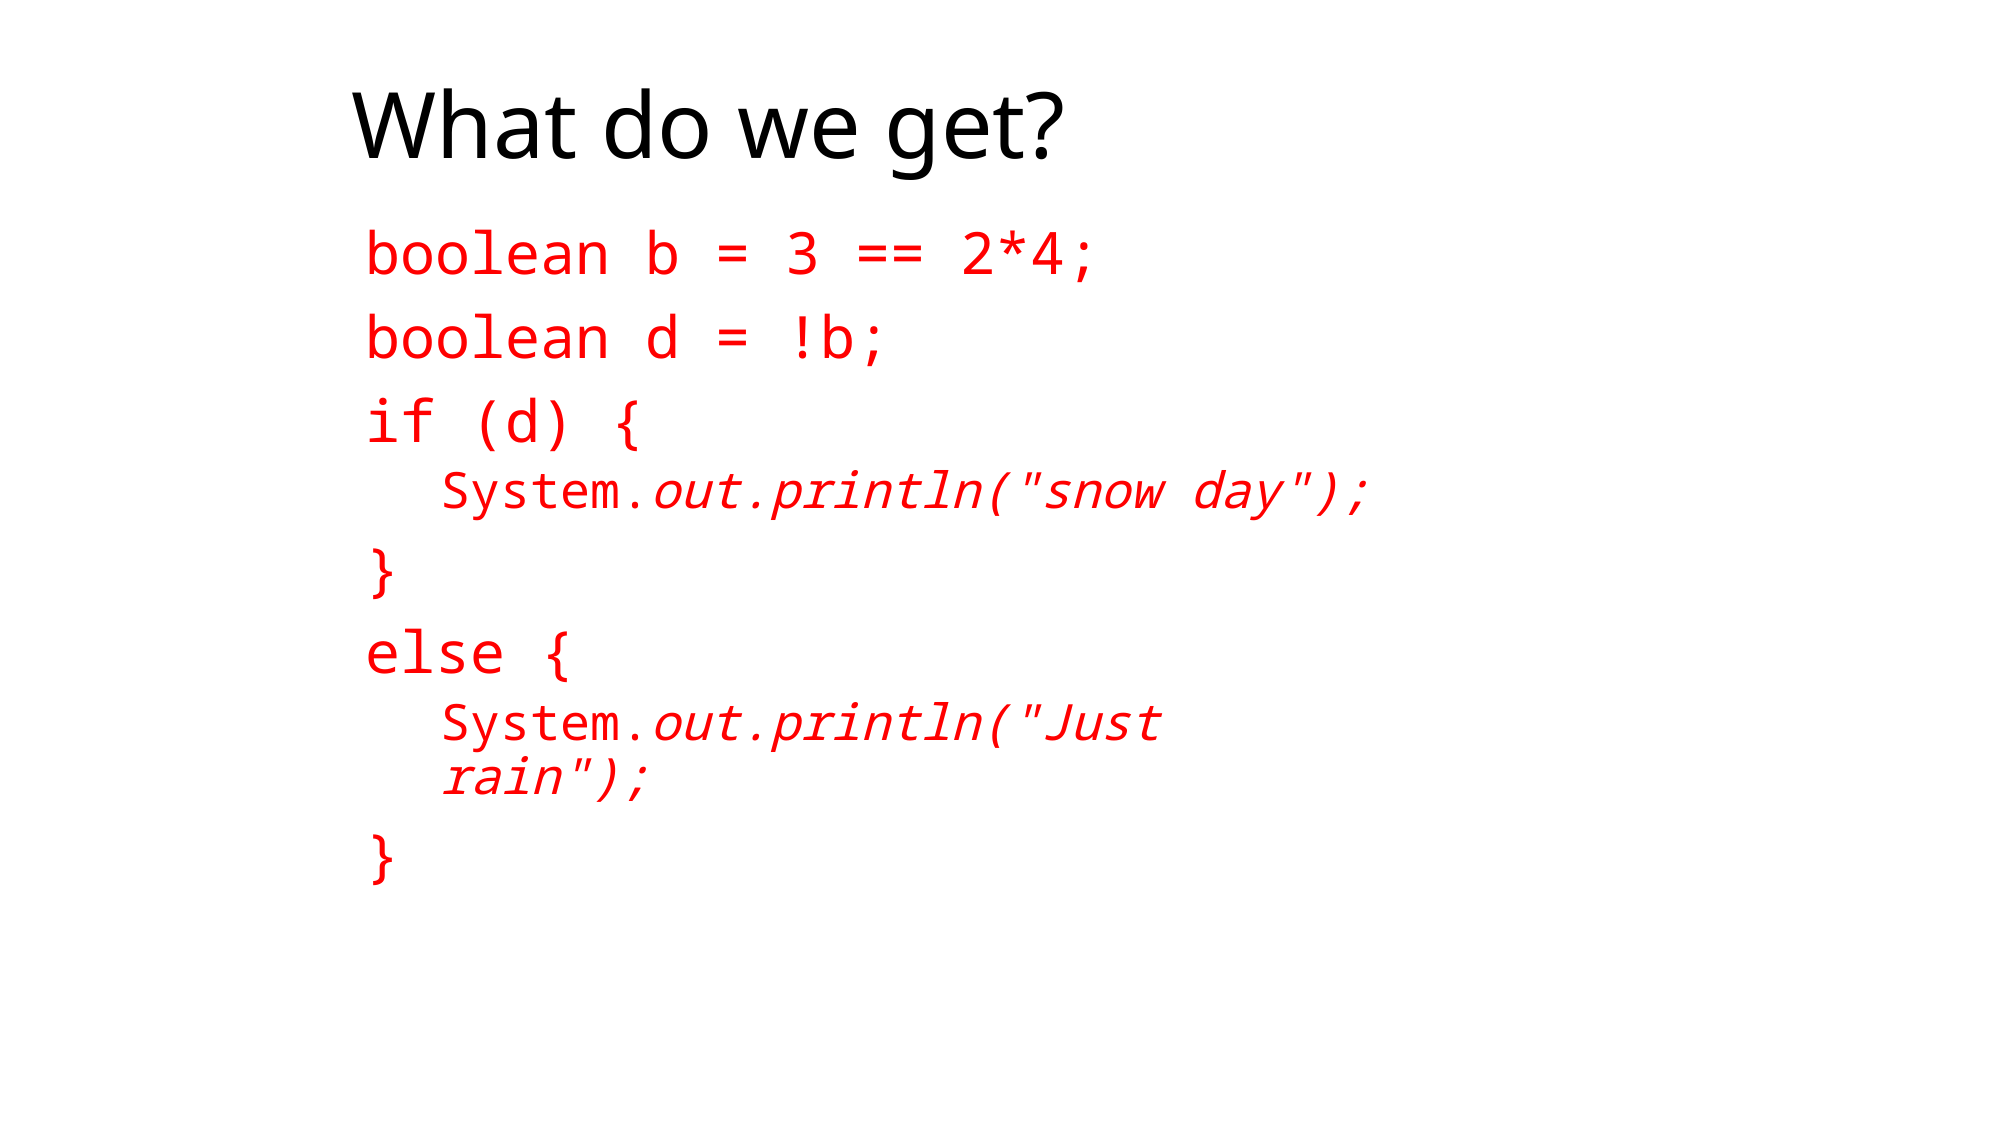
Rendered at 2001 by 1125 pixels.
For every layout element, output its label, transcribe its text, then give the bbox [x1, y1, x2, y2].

title What do we get? [336, 63, 1378, 194]
list boolean b = 3 == 2*4; boolean d = !b; if (d) { System.out.println("snow day"); } else { System.out.println("Just rain"); } [350, 216, 1392, 992]
